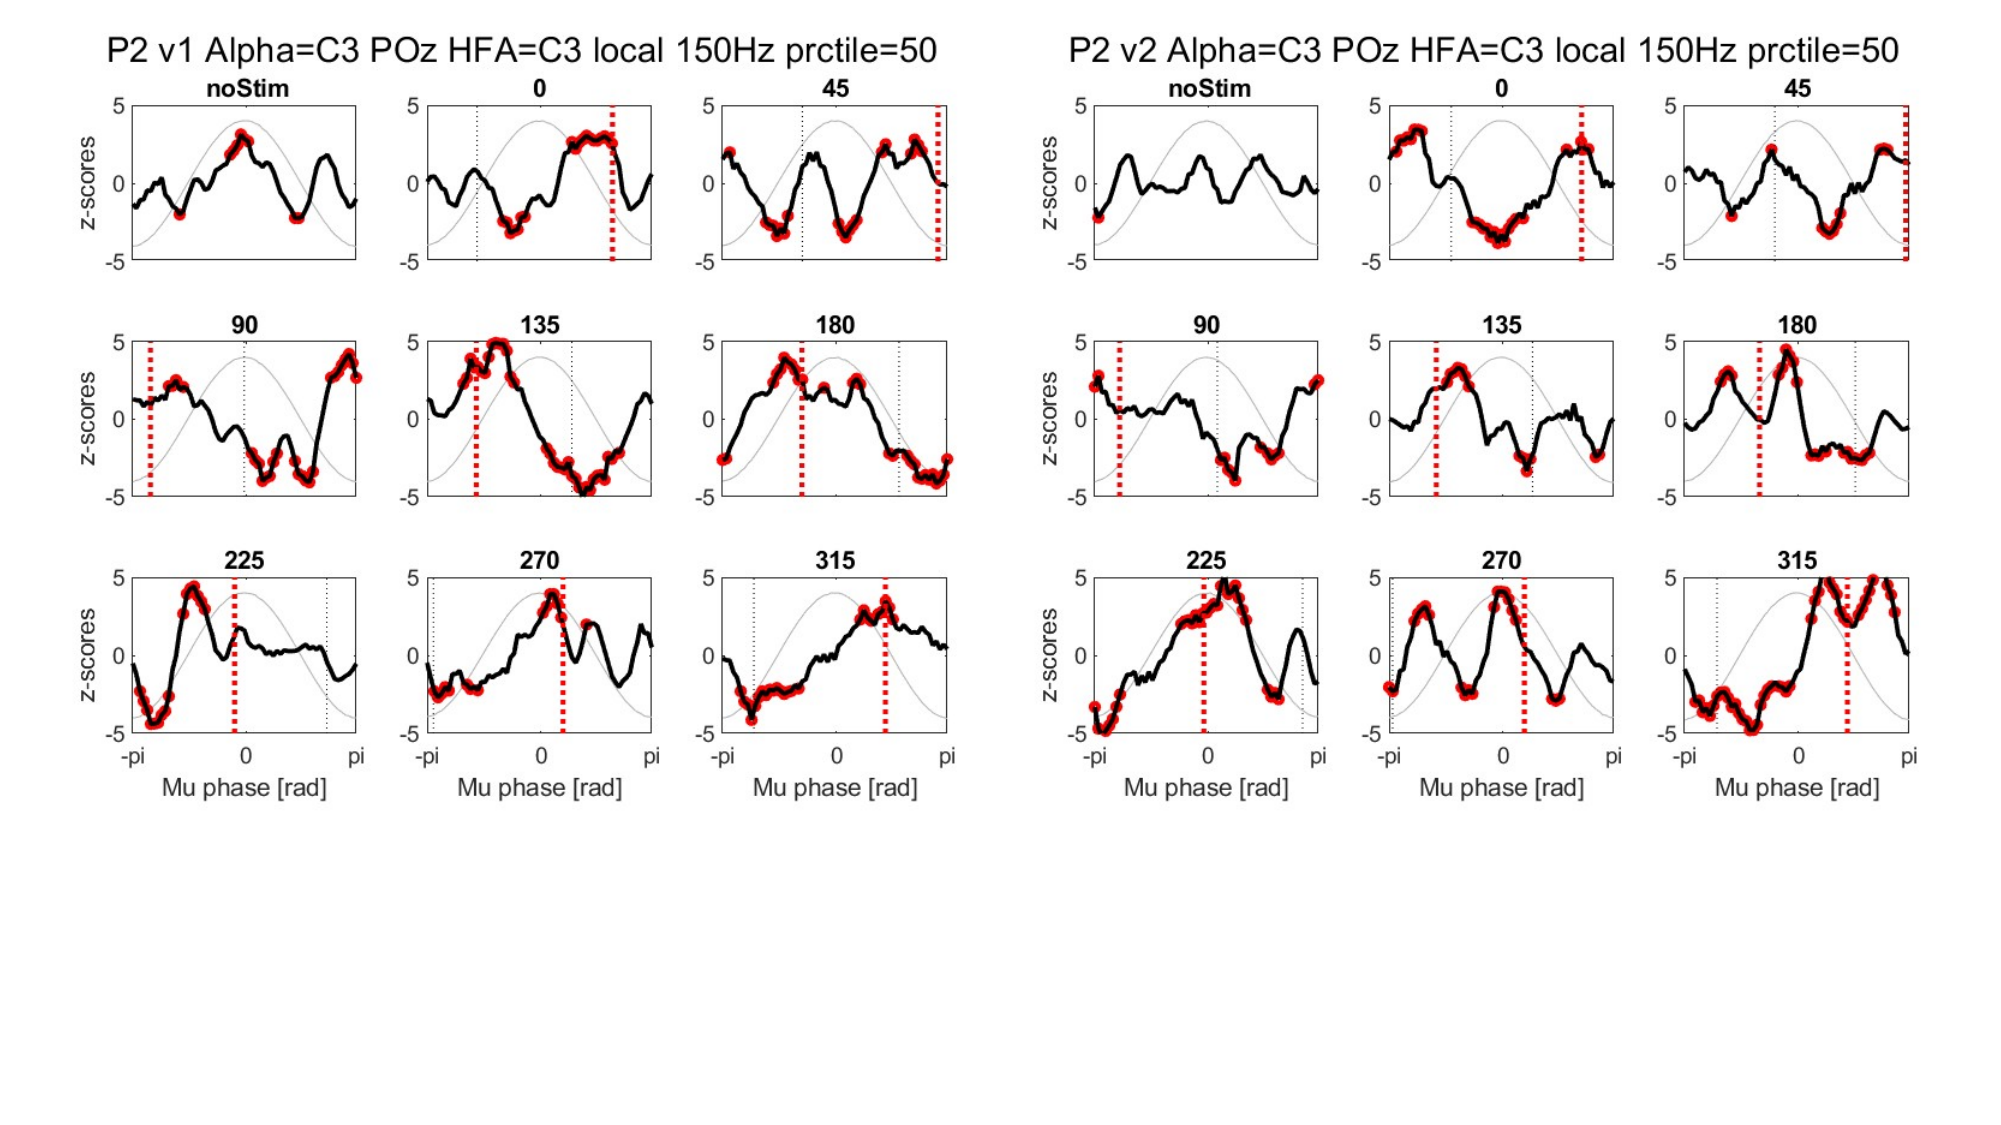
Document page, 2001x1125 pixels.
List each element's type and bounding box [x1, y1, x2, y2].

picture [0, 32, 2000, 820]
